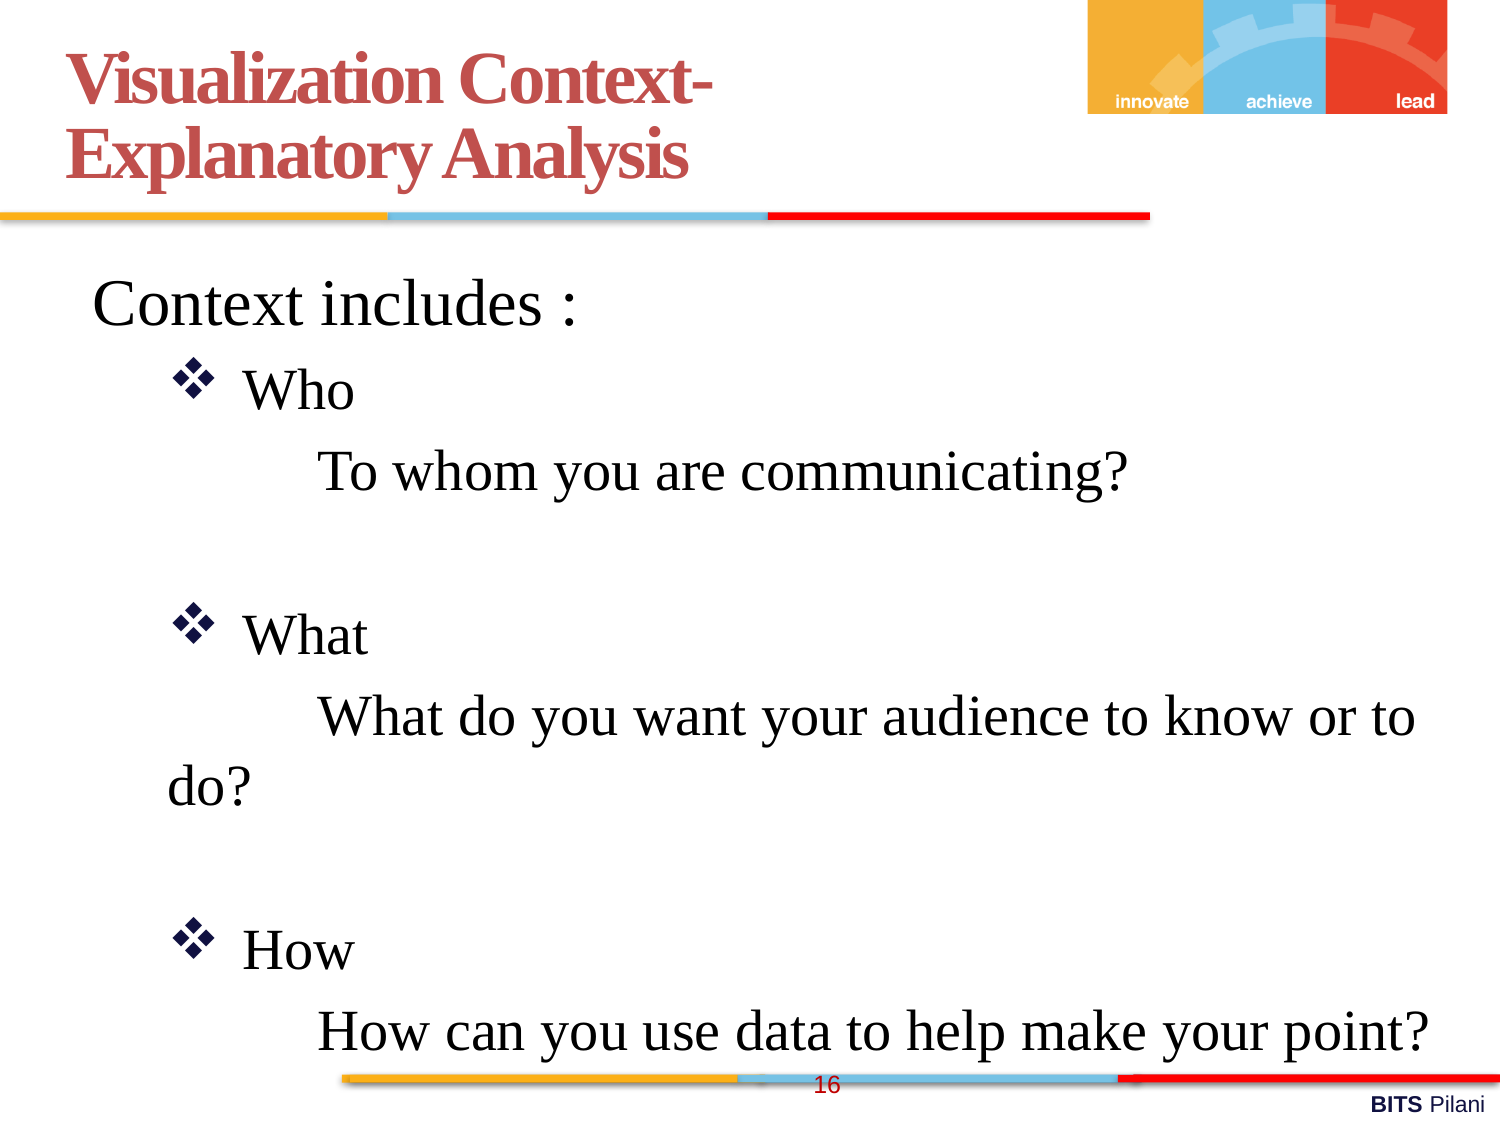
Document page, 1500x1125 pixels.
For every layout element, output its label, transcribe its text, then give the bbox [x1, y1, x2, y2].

list Visualization Context-Explanatory Analysis [49, 24, 1088, 213]
text_box Context includes : Who To whom you are communicating? What What do you want your audience to know or to do? How How can you use data to help make your point? [77, 251, 1500, 1013]
picture [1087, 0, 1448, 114]
slide_number 16 [506, 1053, 857, 1114]
